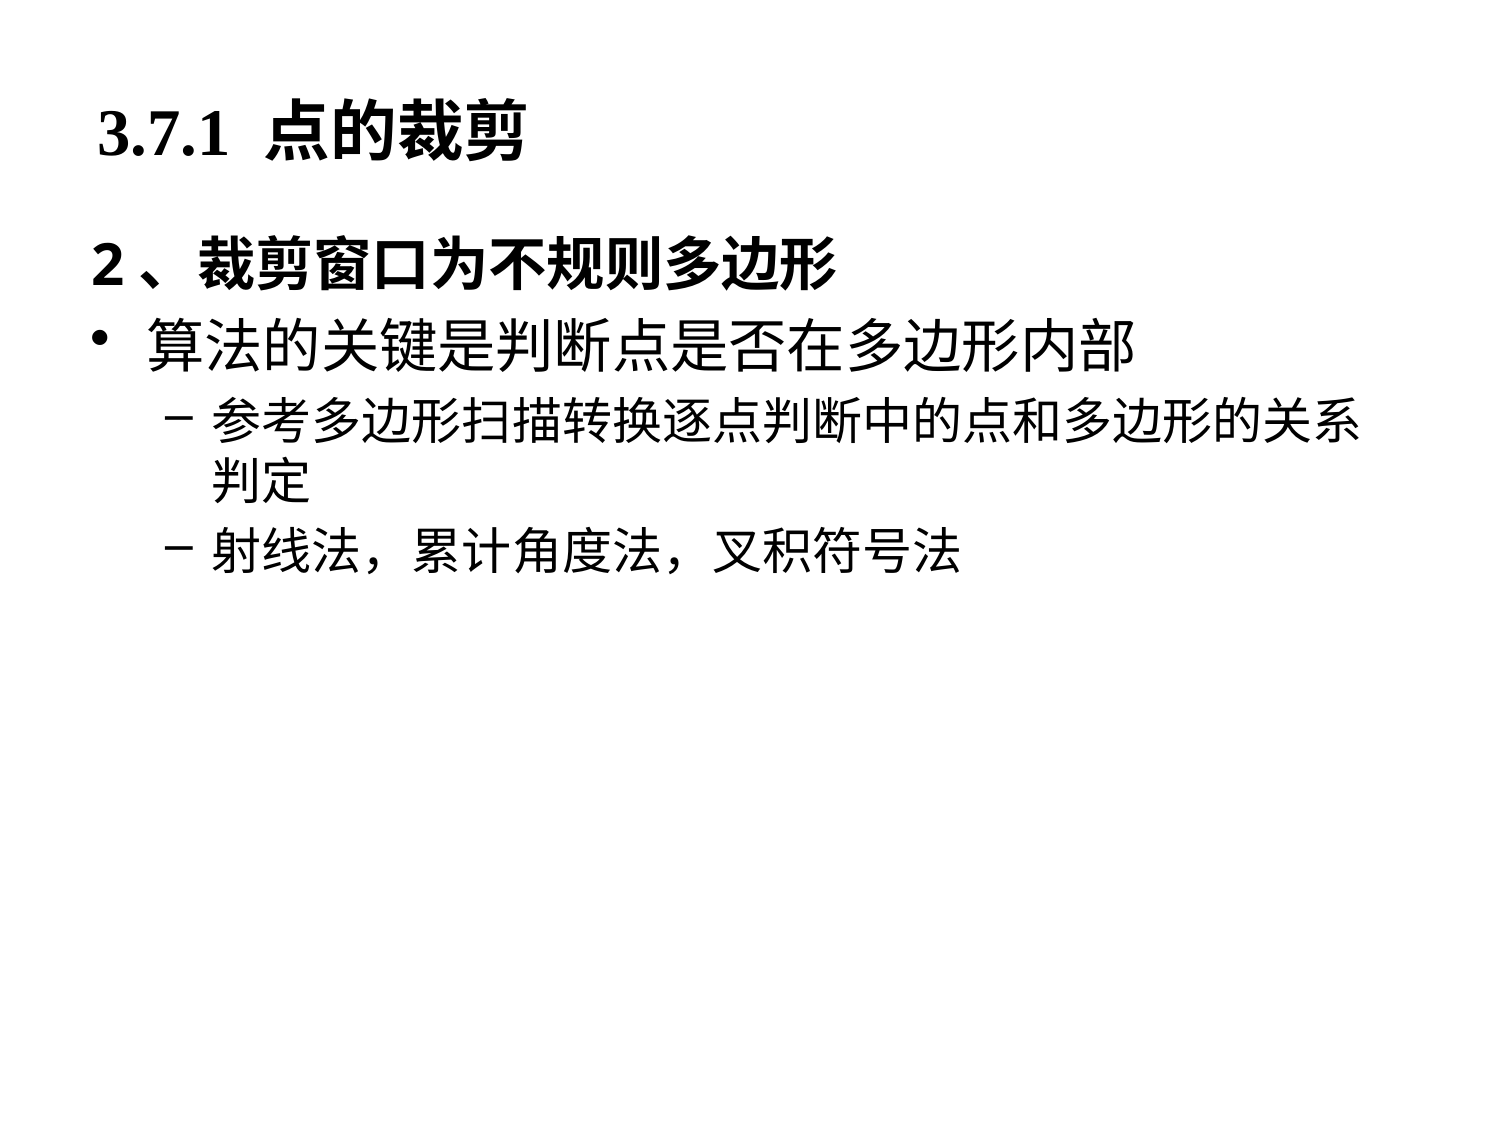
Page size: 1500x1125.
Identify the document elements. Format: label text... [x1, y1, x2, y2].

list 2、裁剪窗口为不规则多边形 算法的关键是判断点是否在多边形内部 参考多边形扫描转换逐点判断中的点和多边形的关系判定 射线法，累计角度法，叉积符号法 [74, 219, 1426, 1006]
title 3.7.1 点的裁剪 [81, 34, 1433, 223]
